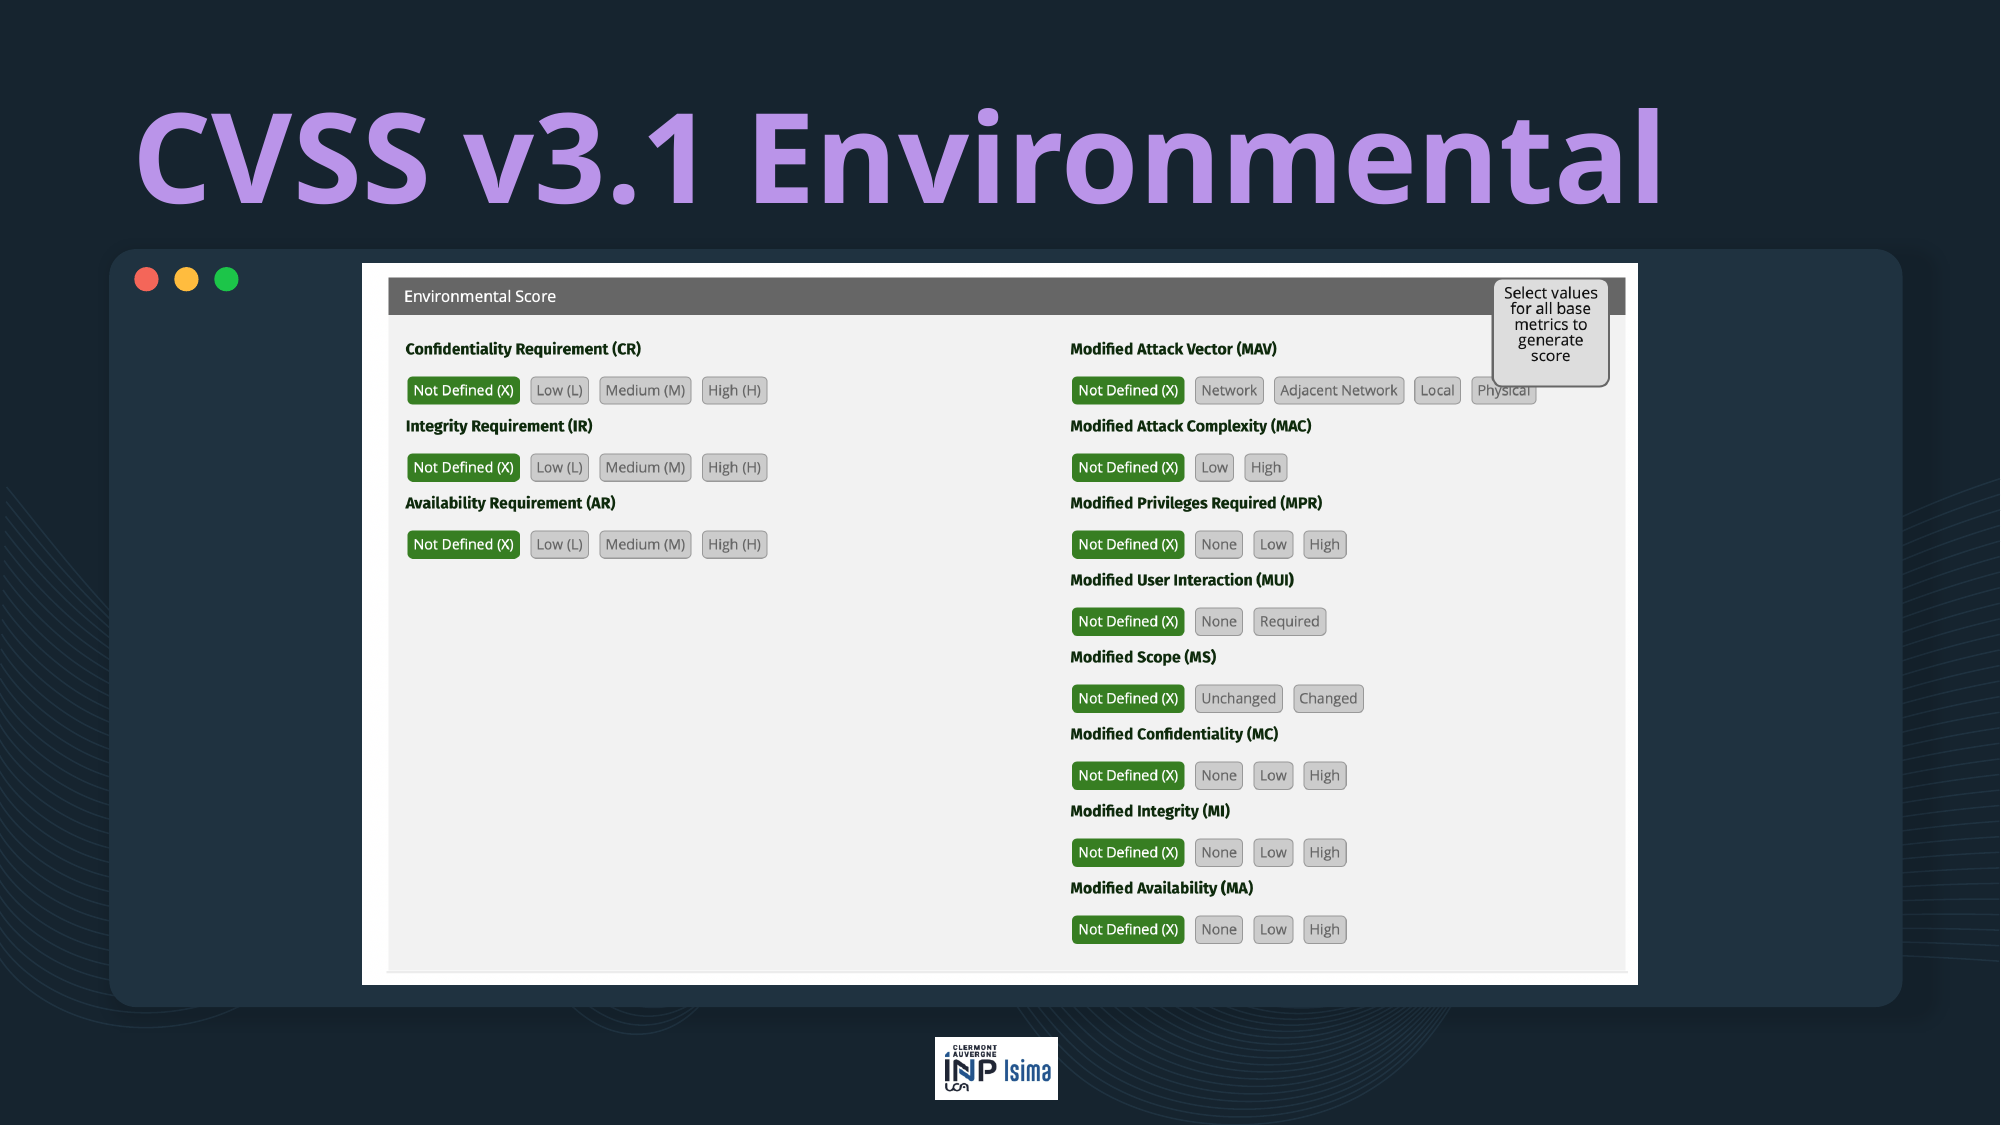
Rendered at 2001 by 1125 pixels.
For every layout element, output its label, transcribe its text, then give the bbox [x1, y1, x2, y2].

picture [935, 1037, 1058, 1100]
picture [362, 263, 1638, 985]
title CVSS v3.1 Environmental [112, 58, 1713, 185]
